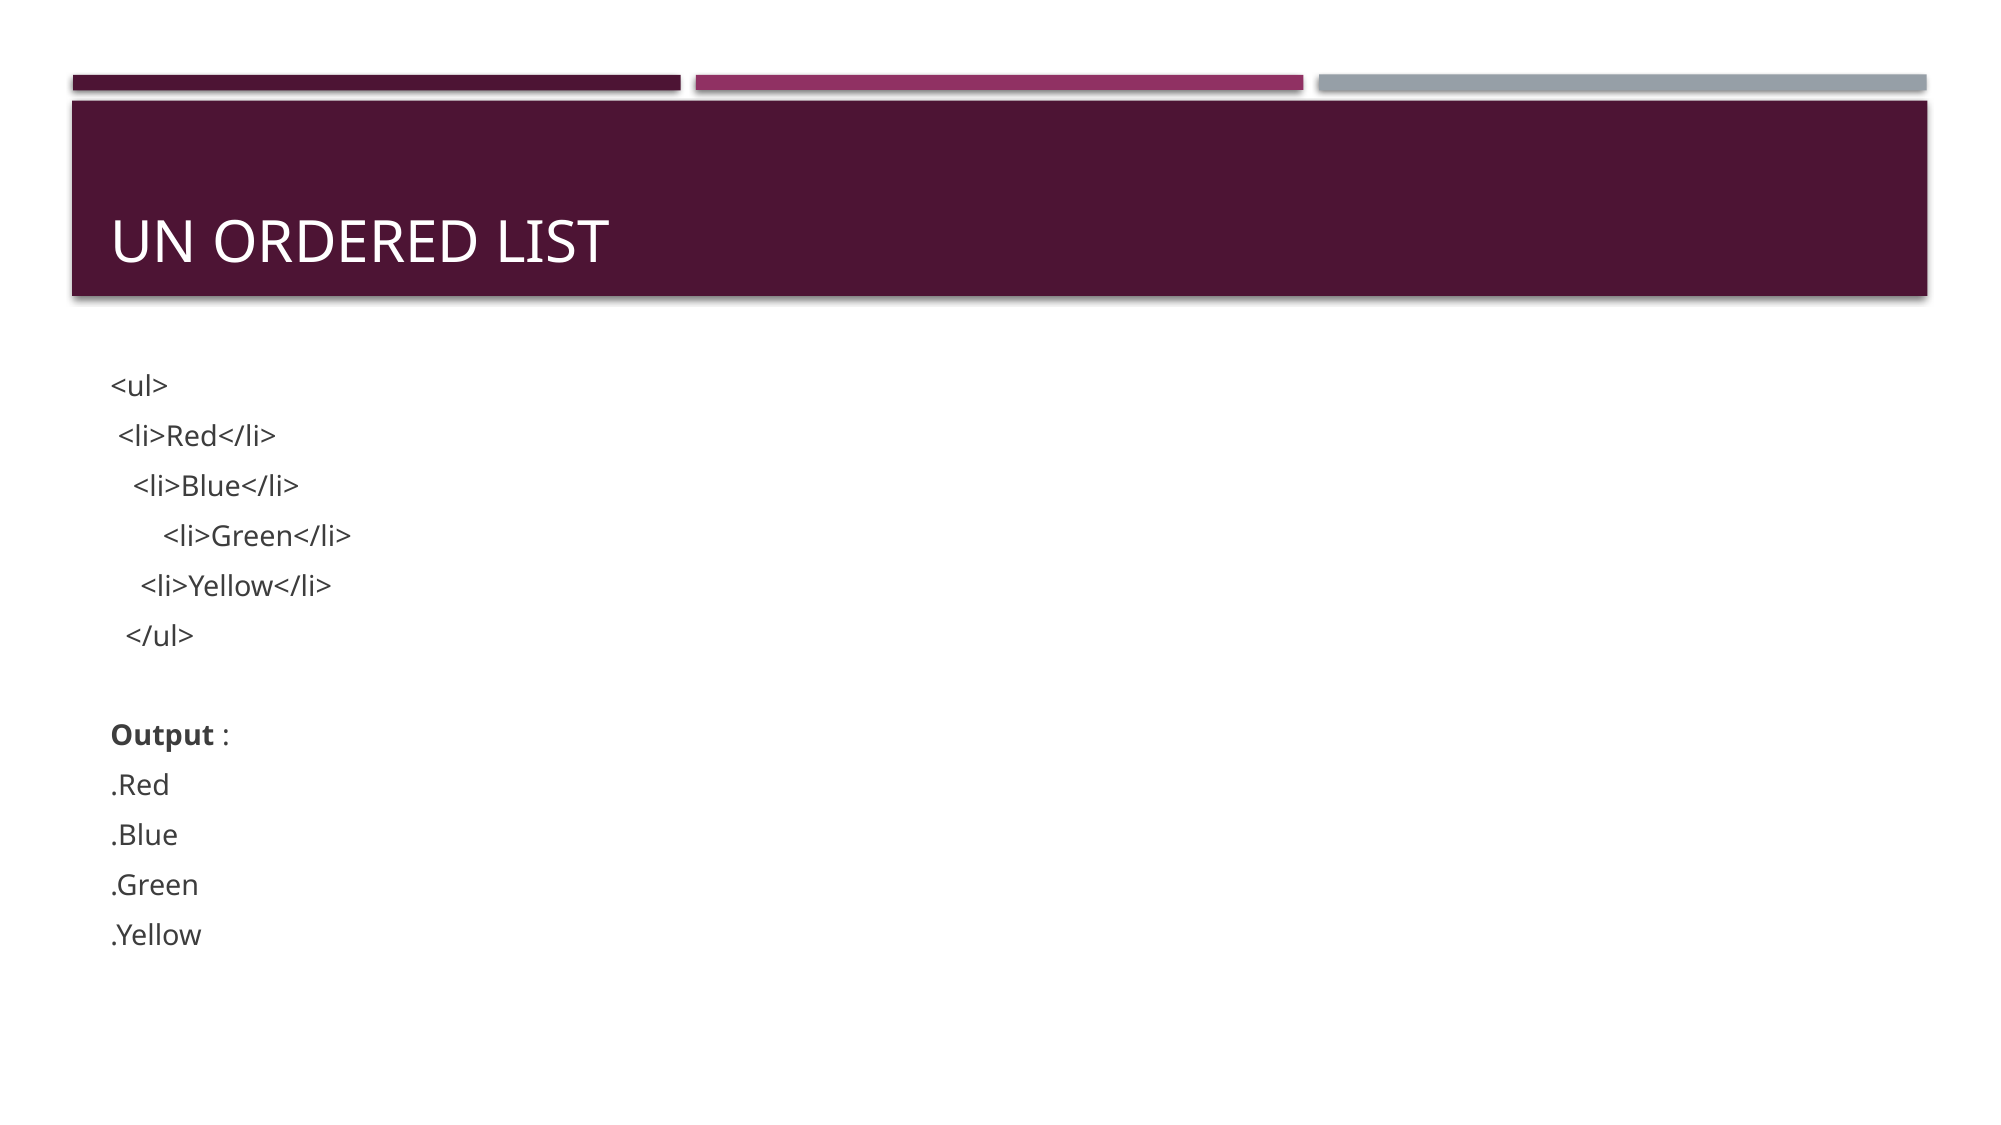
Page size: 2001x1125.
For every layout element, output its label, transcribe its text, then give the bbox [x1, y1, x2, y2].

list <ul> <li>Red</li> <li>Blue</li> <li>Green</li> <li>Yellow</li> </ul> Output : .Red .Blue .Green .Yellow [95, 357, 1905, 962]
title Un ordered list [95, 115, 1905, 282]
